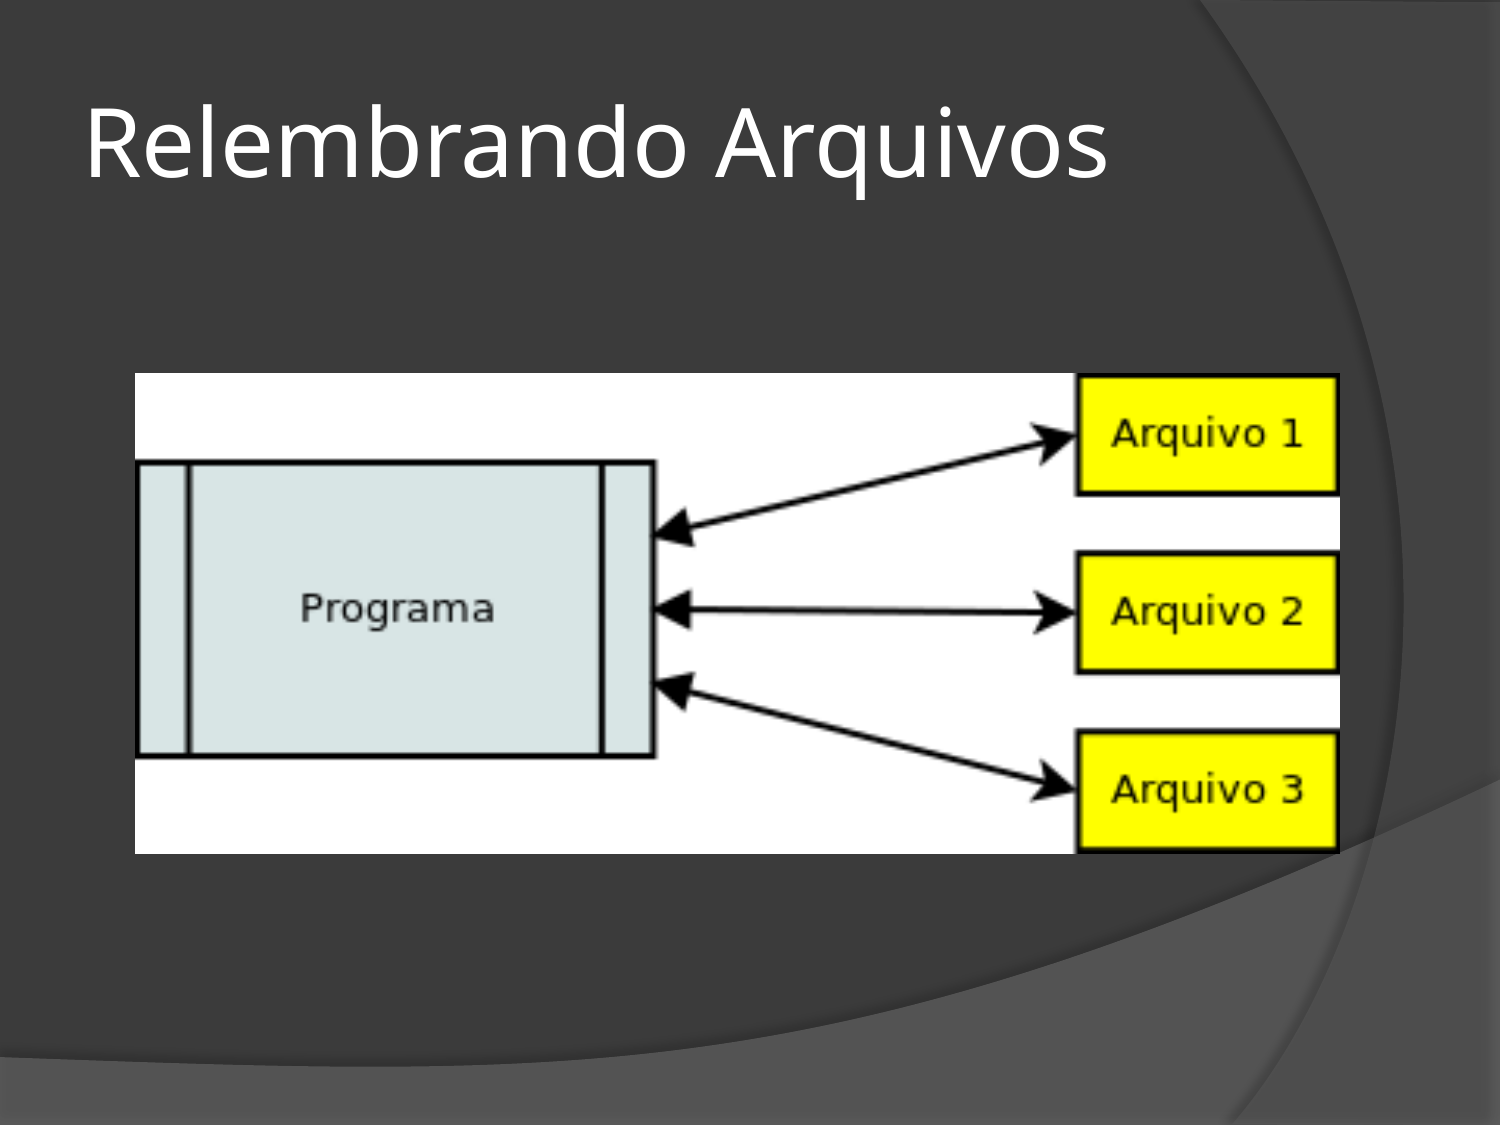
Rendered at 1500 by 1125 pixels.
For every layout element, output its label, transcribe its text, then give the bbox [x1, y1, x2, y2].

title Relembrando Arquivos [75, 45, 1300, 233]
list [135, 373, 1340, 854]
